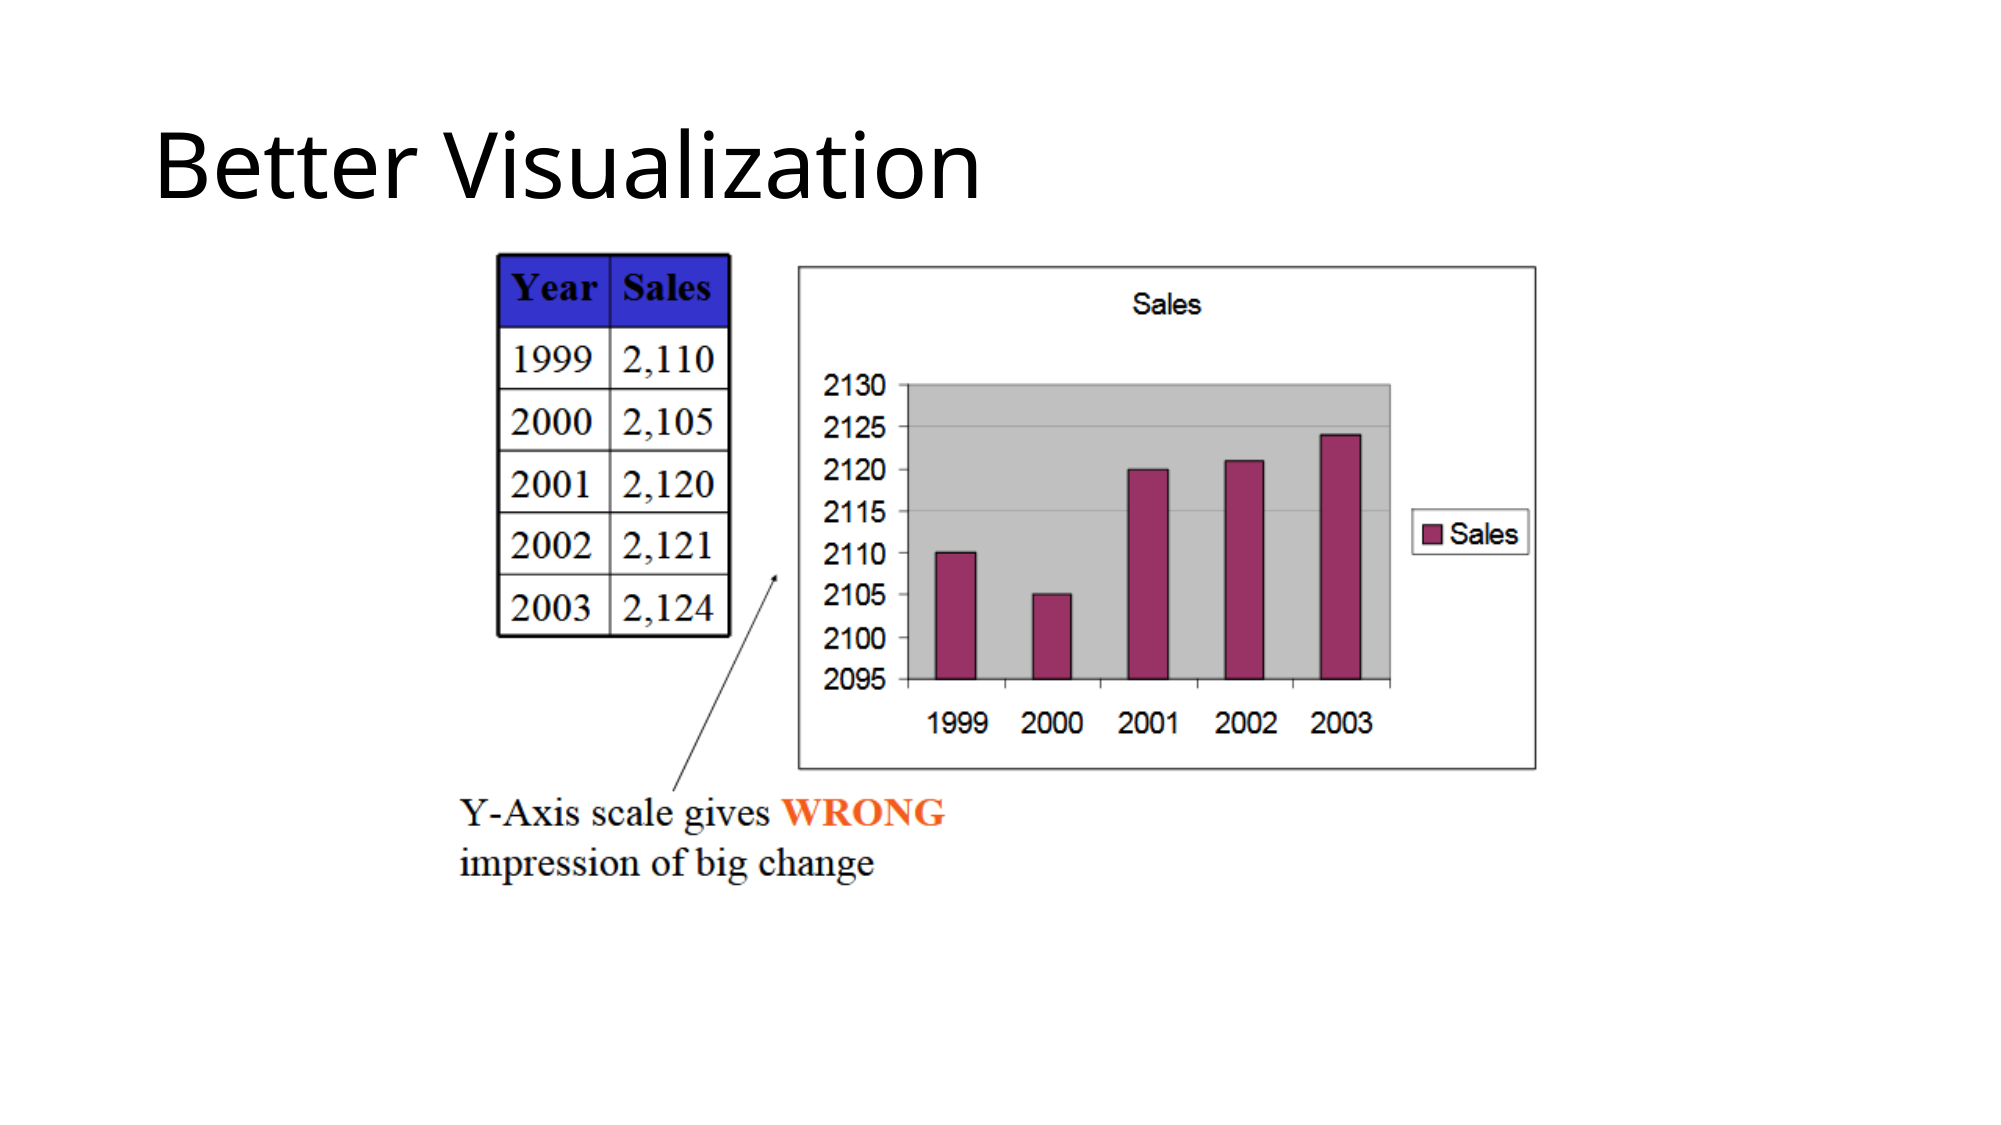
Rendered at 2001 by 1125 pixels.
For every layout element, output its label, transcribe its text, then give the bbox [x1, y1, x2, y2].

title Better Visualization [137, 59, 1863, 278]
picture [443, 224, 1557, 901]
